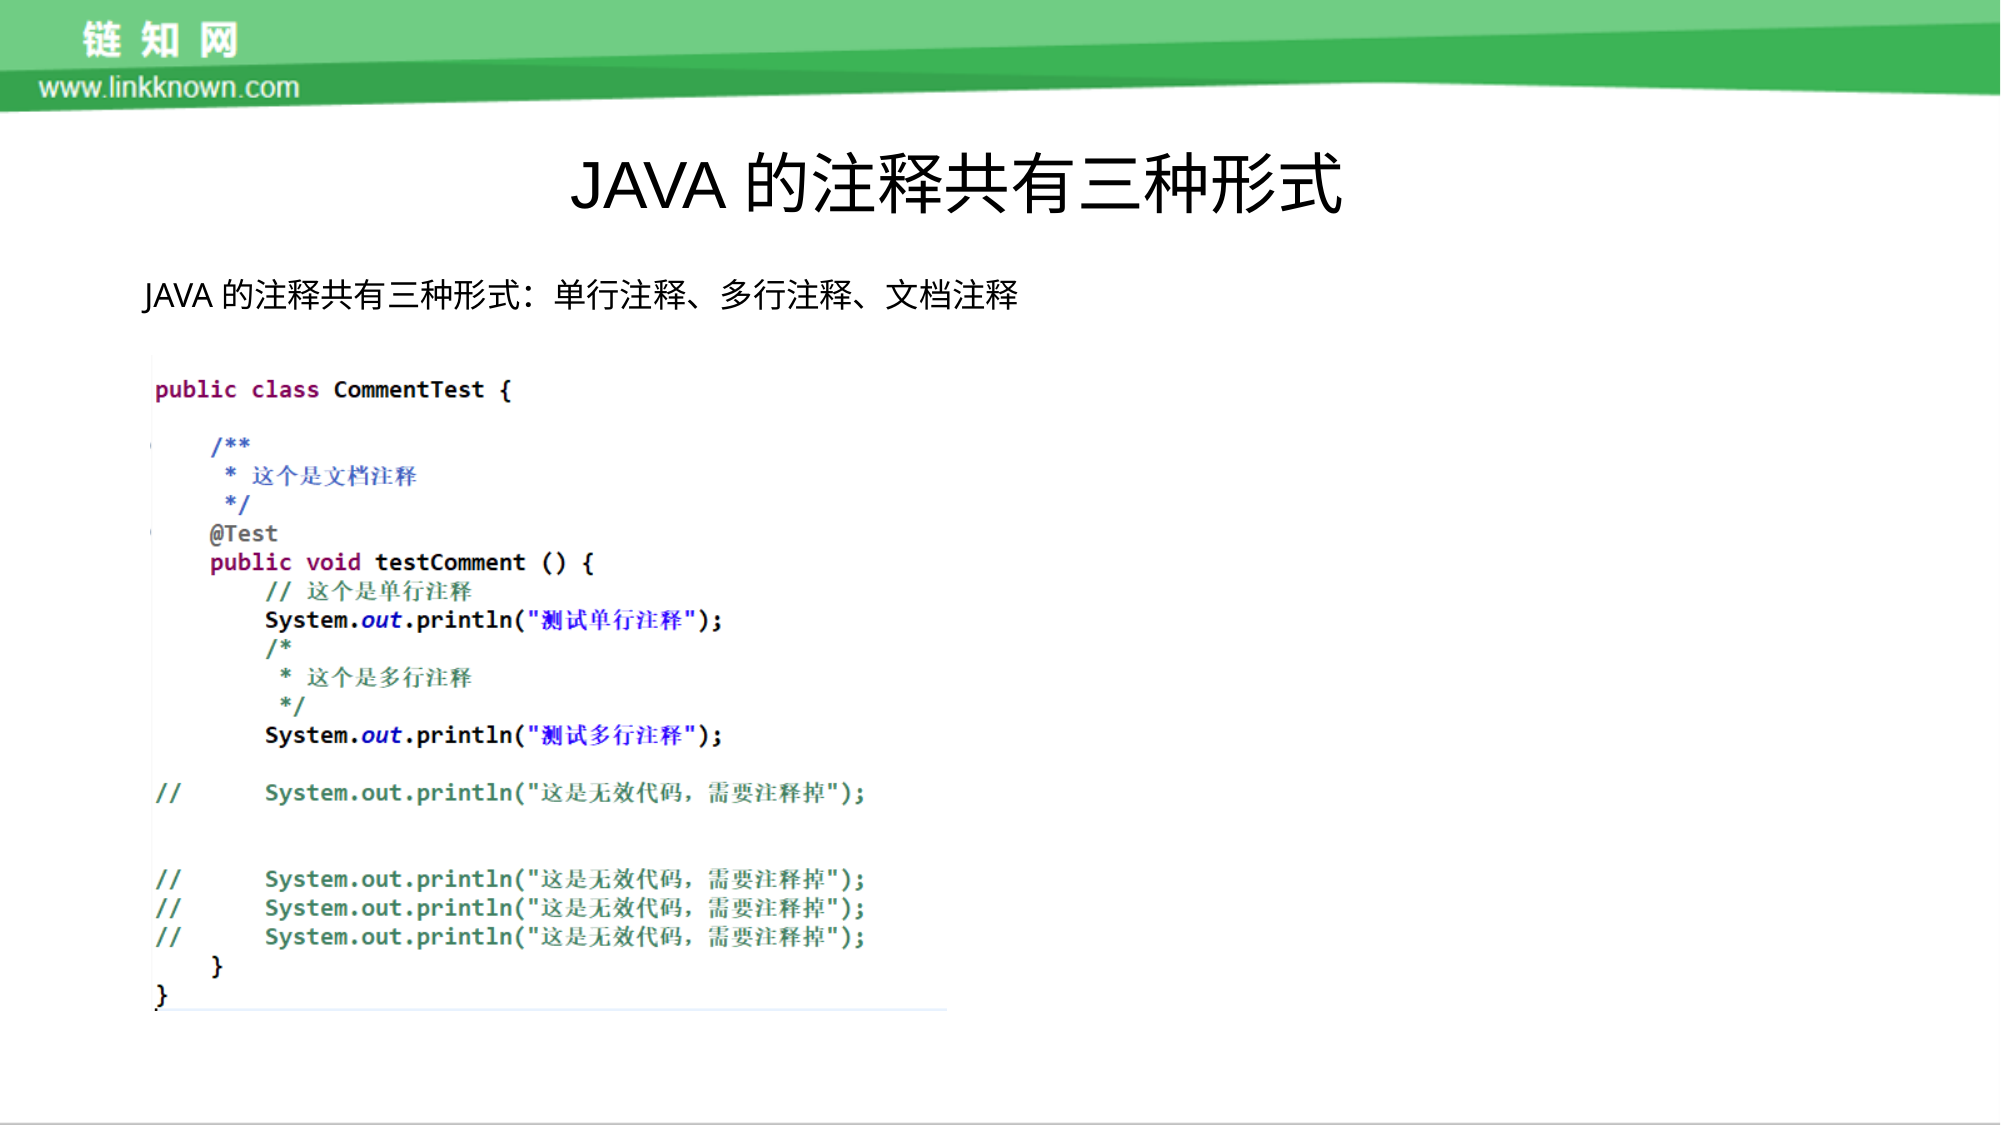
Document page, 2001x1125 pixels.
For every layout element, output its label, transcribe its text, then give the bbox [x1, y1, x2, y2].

text_box JAVA的注释共有三种形式 [555, 134, 1561, 229]
picture [0, 0, 2001, 1125]
text_box JAVA的注释共有三种形式：单行注释、多行注释、文档注释 [129, 266, 1778, 322]
